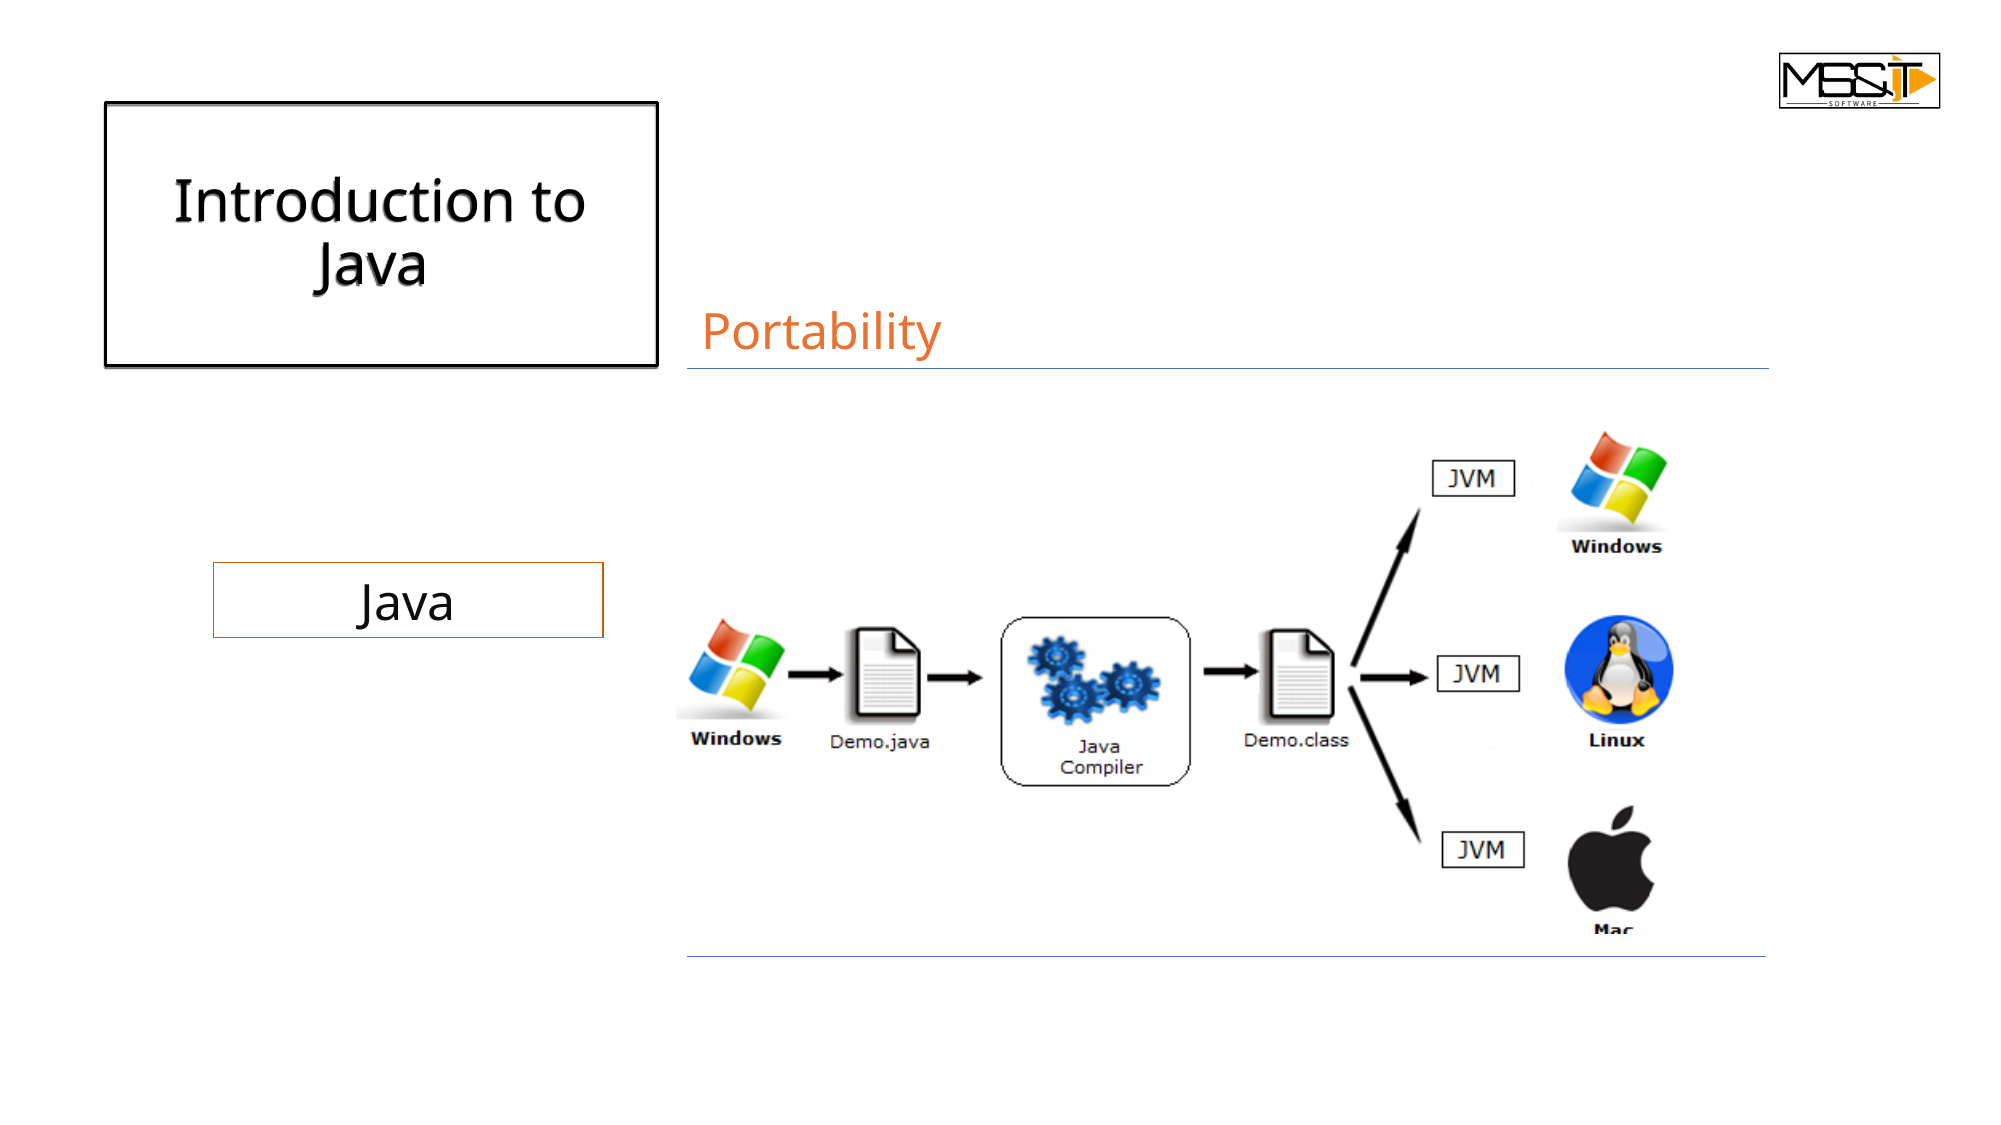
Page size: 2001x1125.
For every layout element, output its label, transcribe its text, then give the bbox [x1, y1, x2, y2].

picture [1768, 42, 1951, 119]
picture [635, 384, 1792, 935]
title Introduction to Java [105, 102, 658, 366]
text_box Java [213, 562, 603, 638]
text_box Portability [686, 291, 1096, 367]
